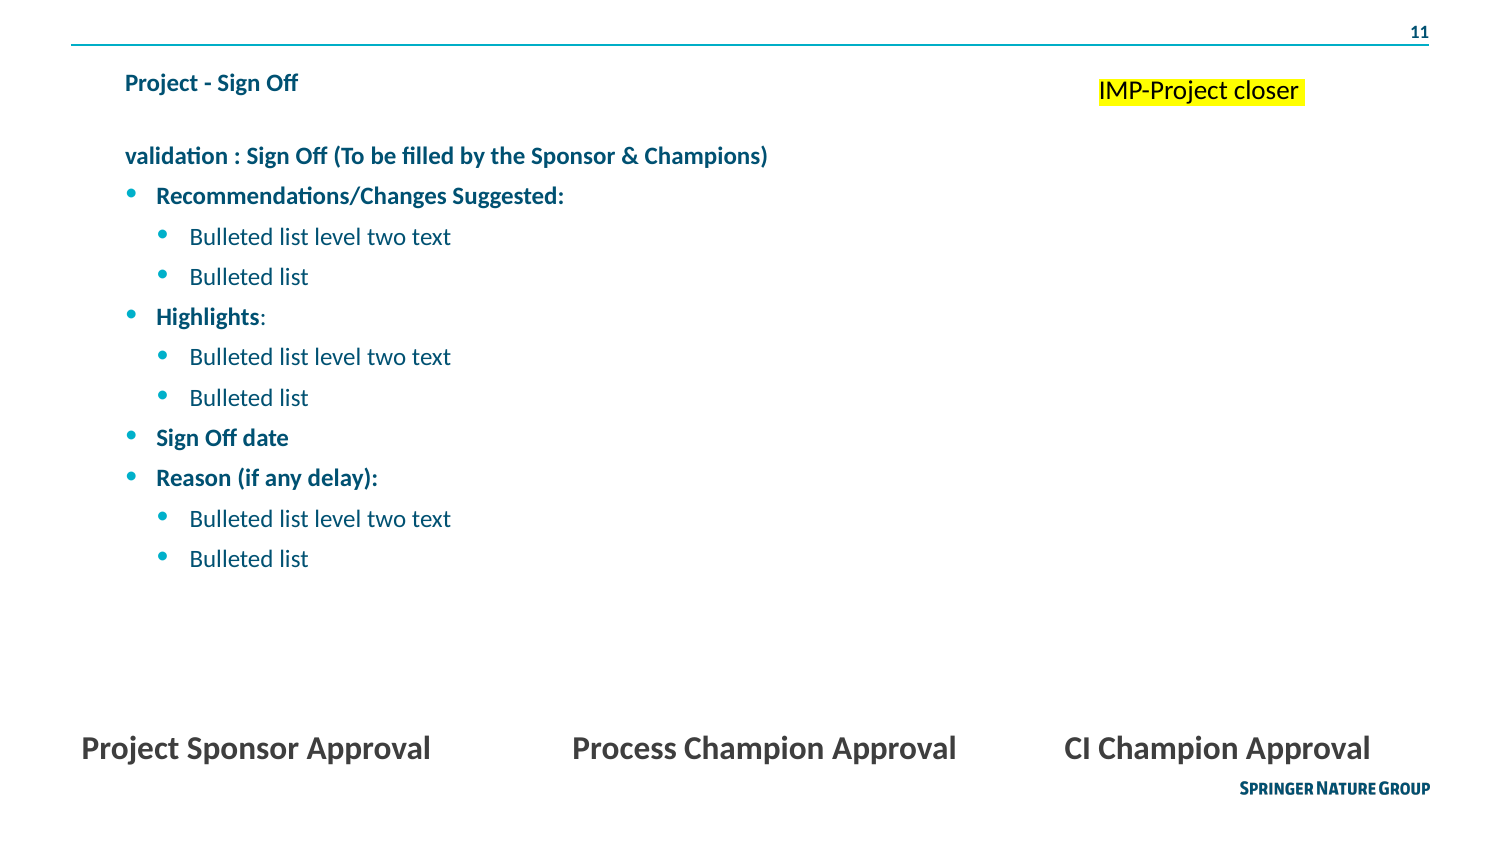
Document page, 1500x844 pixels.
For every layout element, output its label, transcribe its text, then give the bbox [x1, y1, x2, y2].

text_box IMP-Project closer [1083, 57, 1431, 120]
picture [1245, 781, 1317, 795]
title Project - Sign Off [125, 66, 1083, 112]
list validation : Sign Off (To be filled by the Sponsor & Champions) Recommendations/Changes Suggested: Bulleted list level two text Bulleted list Highlights: Bulleted list level two text Bulleted list Sign Off date Reason (if any delay): Bulleted list level two text Bulleted list [125, 139, 1373, 614]
picture [1328, 781, 1381, 795]
picture [1383, 781, 1430, 795]
text_box Project Sponsor Approval [68, 720, 493, 772]
text_box Process Champion Approval [559, 720, 984, 772]
text_box CI Champion Approval [1050, 720, 1385, 772]
